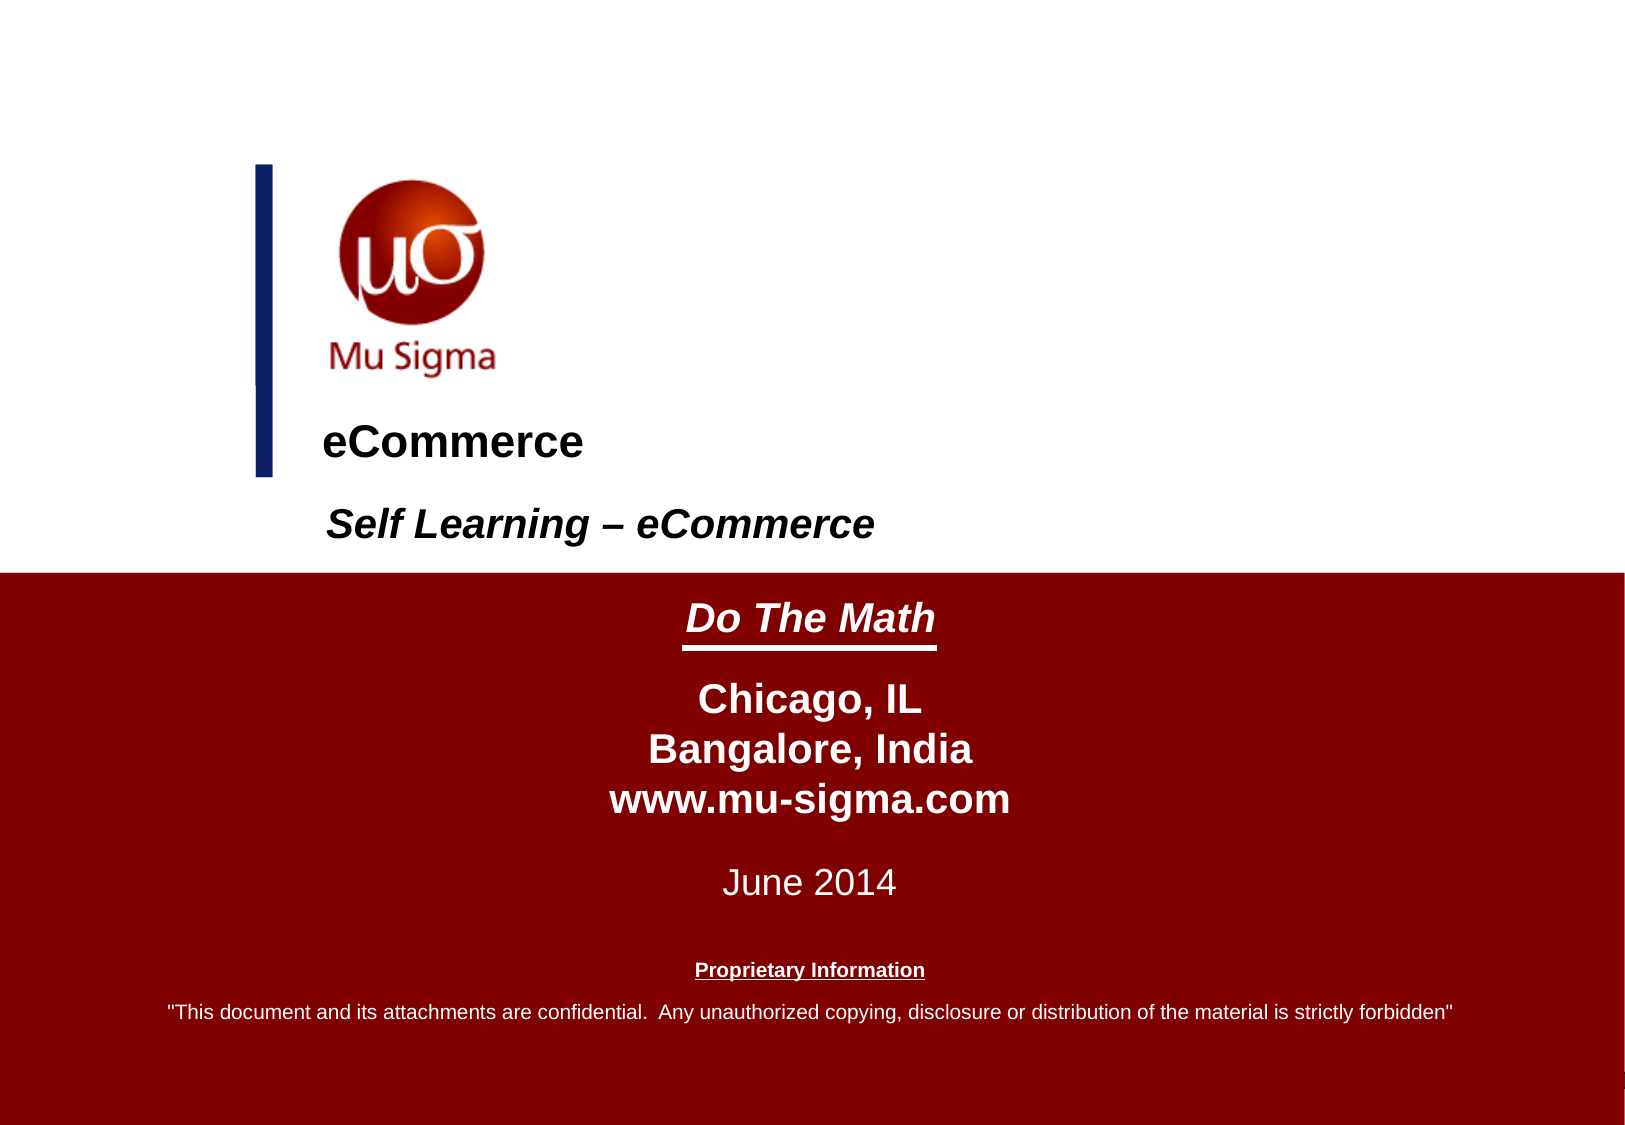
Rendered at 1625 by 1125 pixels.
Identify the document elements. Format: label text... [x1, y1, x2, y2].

list Self Learning – eCommerce [306, 487, 1433, 563]
list June 2014 [590, 837, 1029, 924]
title eCommerce [306, 404, 1433, 480]
picture [323, 173, 502, 385]
